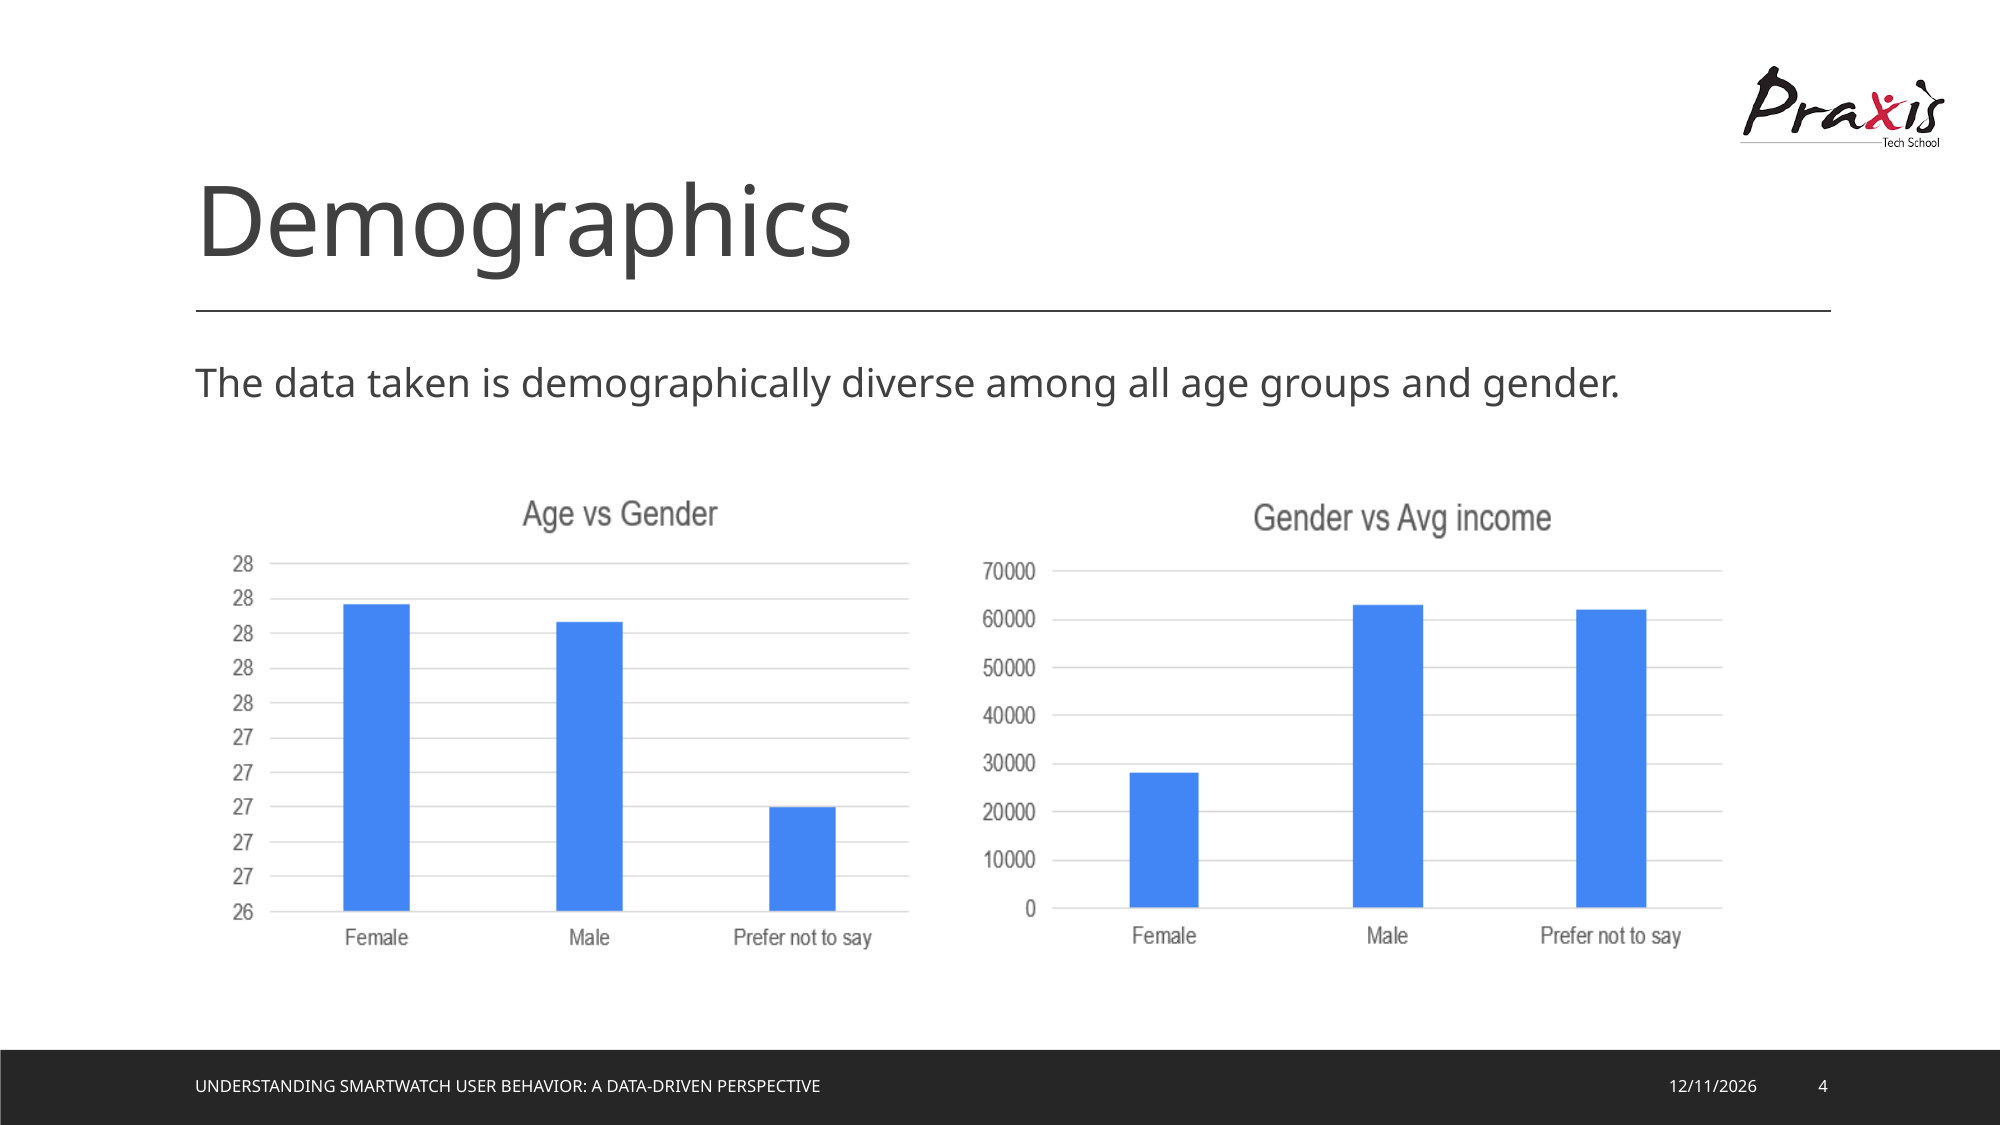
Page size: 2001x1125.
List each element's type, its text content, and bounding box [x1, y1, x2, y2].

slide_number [1348, 1057, 1773, 1118]
title Demographics [180, 47, 1830, 285]
picture [977, 477, 1732, 964]
footer Understanding Smartwatch User Behavior: A Data-Driven Perspective [180, 1057, 1299, 1118]
picture [1735, 10, 1949, 203]
picture [227, 477, 931, 964]
list The data taken is demographically diverse among all age groups and gender. [180, 345, 1830, 963]
slide_number 4 [1803, 1057, 1932, 1118]
